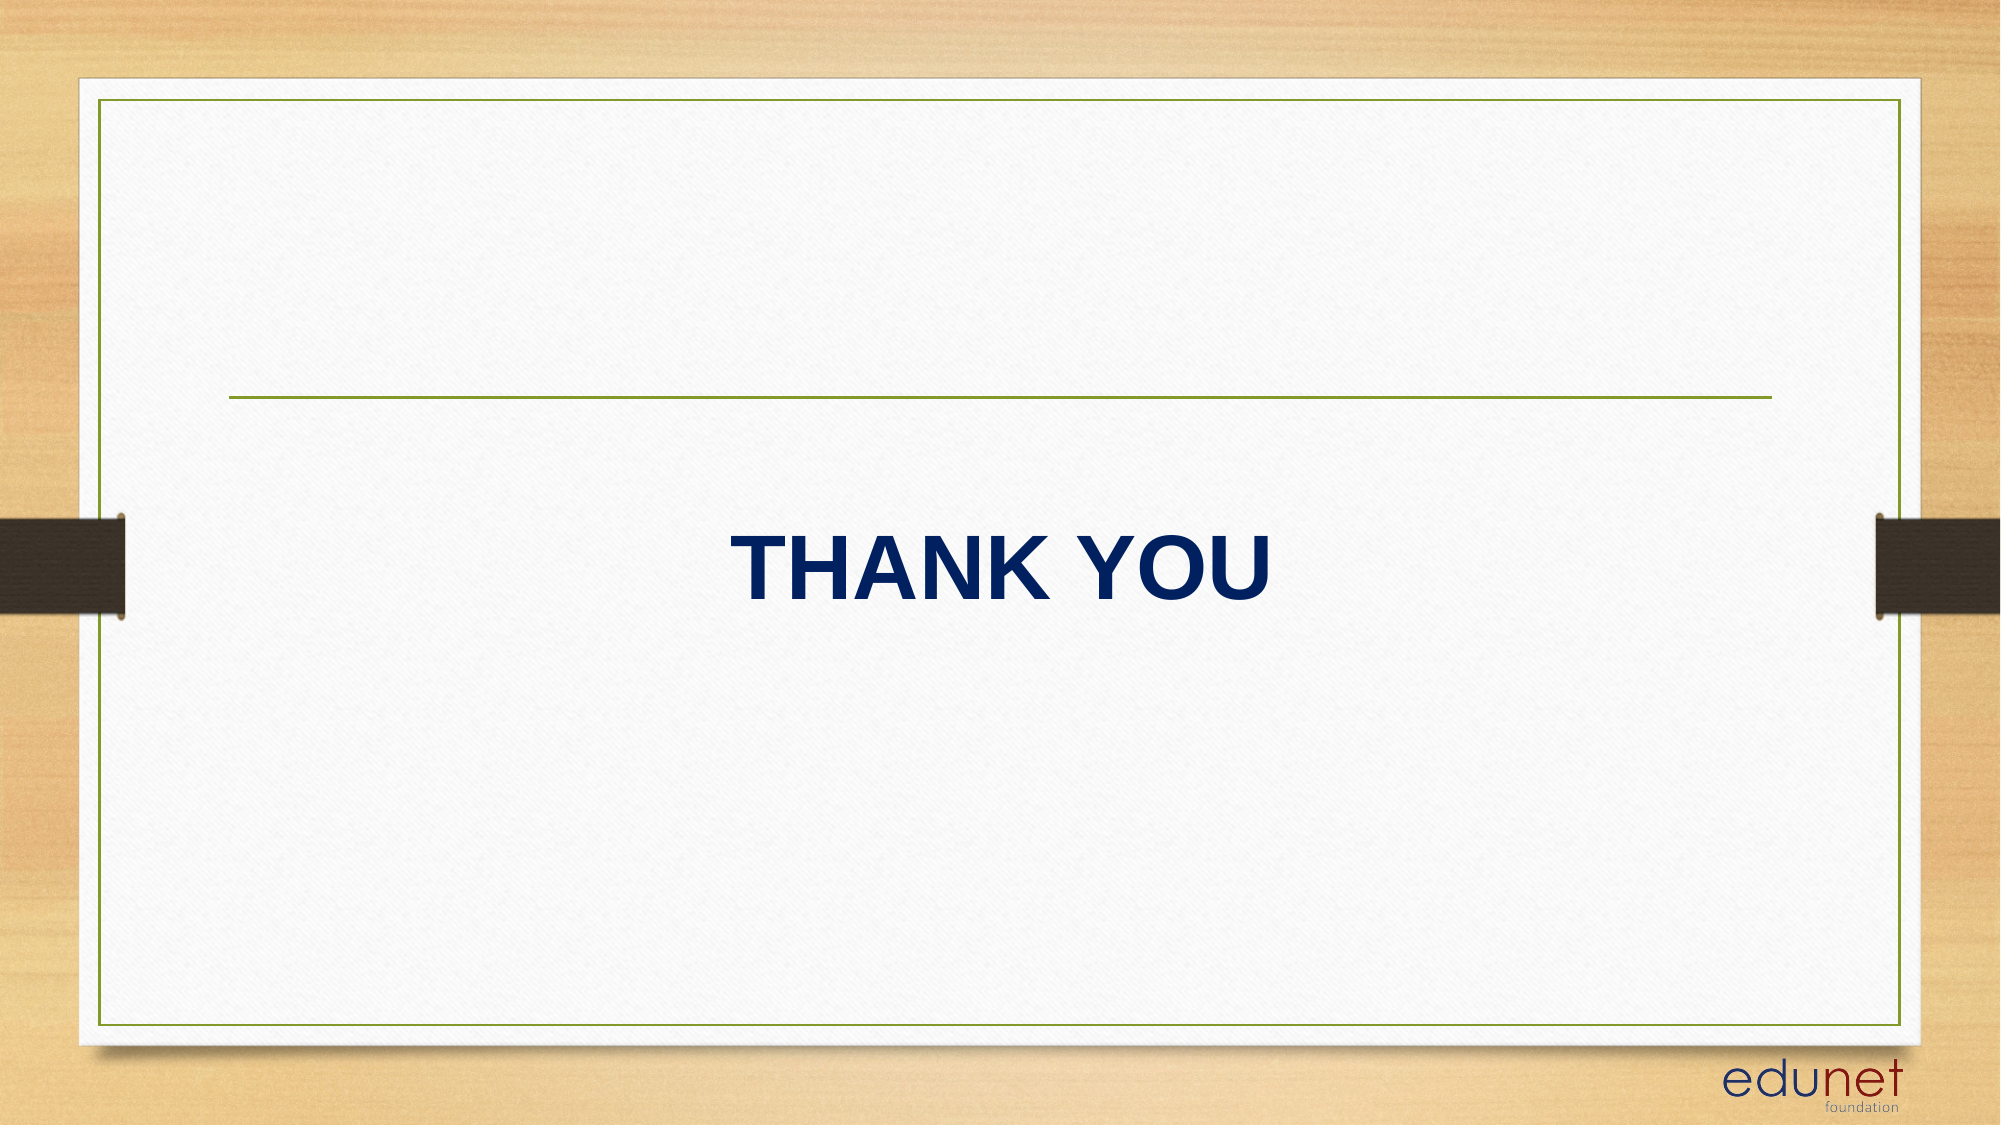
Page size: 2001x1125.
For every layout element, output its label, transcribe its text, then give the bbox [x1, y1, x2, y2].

title THANK YOU [240, 453, 1766, 672]
picture [0, 0, 2001, 1125]
